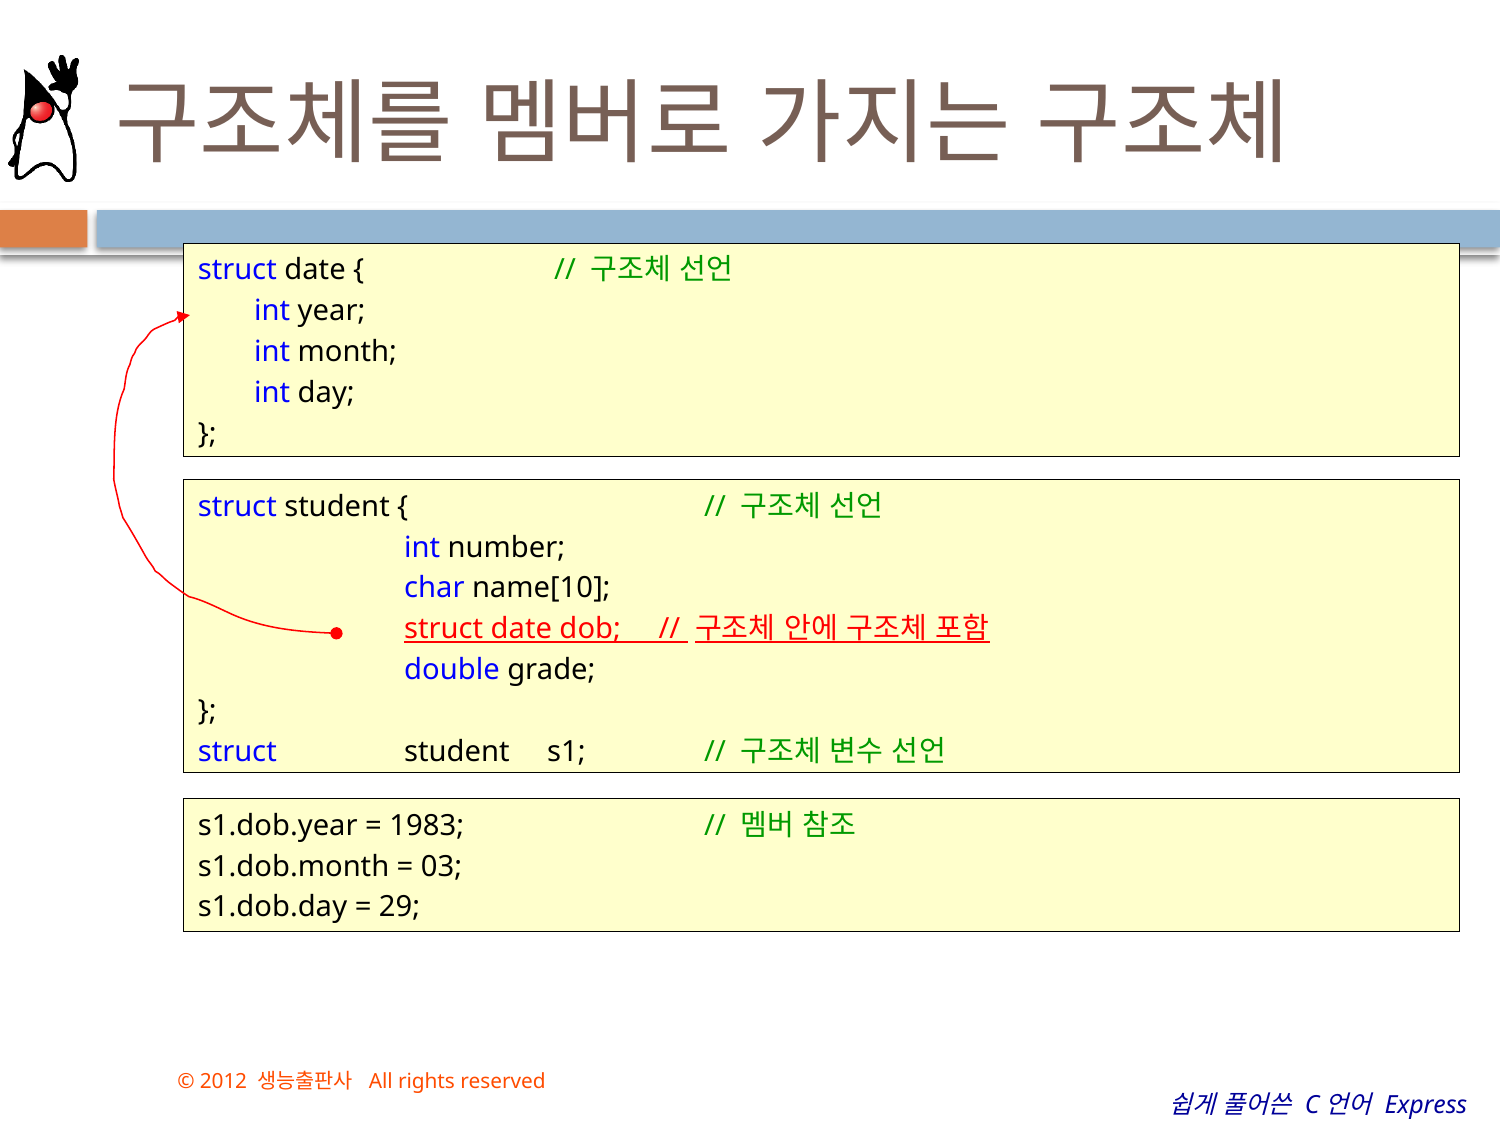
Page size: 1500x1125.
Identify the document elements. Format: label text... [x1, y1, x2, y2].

text_box struct date { // 구조체 선언 int year; int month; int day; }; [183, 243, 1459, 457]
text_box struct student { // 구조체 선언 int number; char name[10]; struct date dob; // 구조체 안에 구조체 포함 double grade; }; struct student s1; // 구조체 변수 선언 [183, 479, 1459, 773]
picture [8, 55, 79, 182]
title 구조체를 멤버로 가지는 구조체 [100, 37, 1438, 200]
text_box s1.dob.year = 1983; // 멤버 참조 s1.dob.month = 03; s1.dob.day = 29; [183, 798, 1459, 932]
text_box [113, 311, 343, 640]
